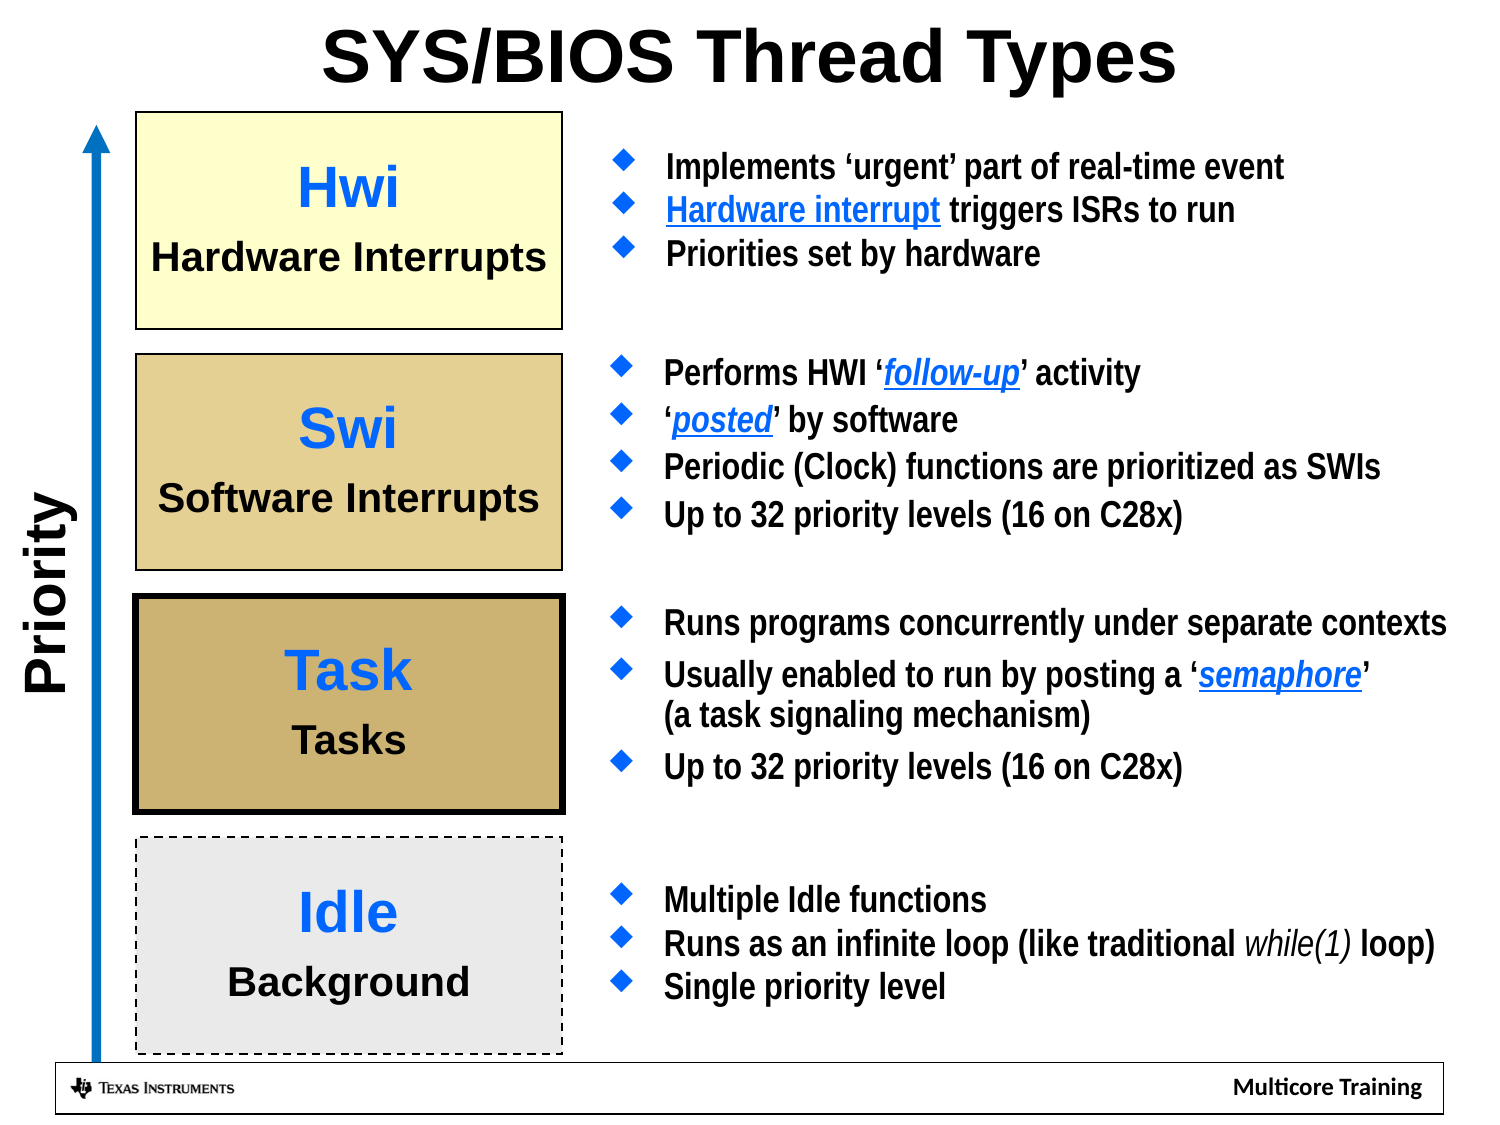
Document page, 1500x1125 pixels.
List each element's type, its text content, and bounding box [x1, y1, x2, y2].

title SYS/BIOS Thread Types [0, 0, 1500, 123]
picture [59, 1066, 245, 1110]
text_box Implements ‘urgent’ part of real-time event Hardware interrupt triggers ISRs to run Priorities set by hardware [564, 99, 1500, 317]
text_box [90, 124, 103, 1063]
text_box Runs programs concurrently under separate contexts Usually enabled to run by posting a ‘semaphore’ (a task signaling mechanism) Up to 32 priority levels (16 on C28x) [562, 587, 1500, 804]
text_box Hwi Hardware Interrupts [135, 112, 563, 329]
text_box Performs HWI ‘follow-up’ activity ‘posted’ by software Periodic (Clock) functions are prioritized as SWIs Up to 32 priority levels (16 on C28x) [562, 337, 1500, 554]
text_box Swi Software Interrupts [135, 354, 563, 571]
text_box Multiple Idle functions Runs as an infinite loop (like traditional while(1) loop) Single priority level [562, 837, 1500, 1054]
text_box Idle Background [135, 837, 562, 1054]
text_box Task Tasks [135, 595, 563, 813]
text_box Priority [12, 476, 84, 711]
